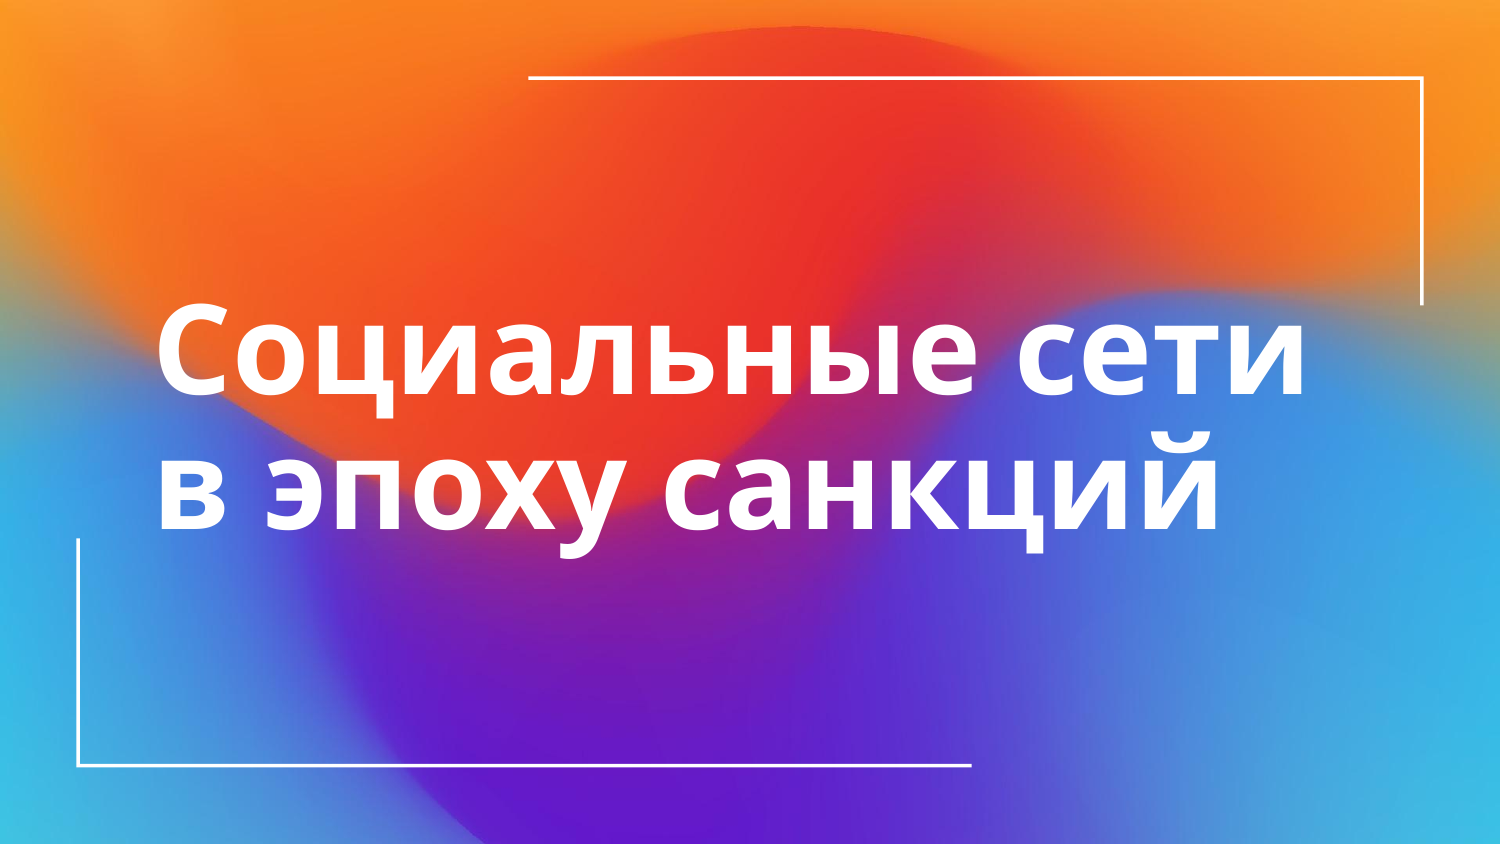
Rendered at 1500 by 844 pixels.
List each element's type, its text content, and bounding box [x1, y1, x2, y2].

picture [0, 0, 1500, 844]
title Социальные сети в эпоху санкций [152, 154, 1348, 690]
